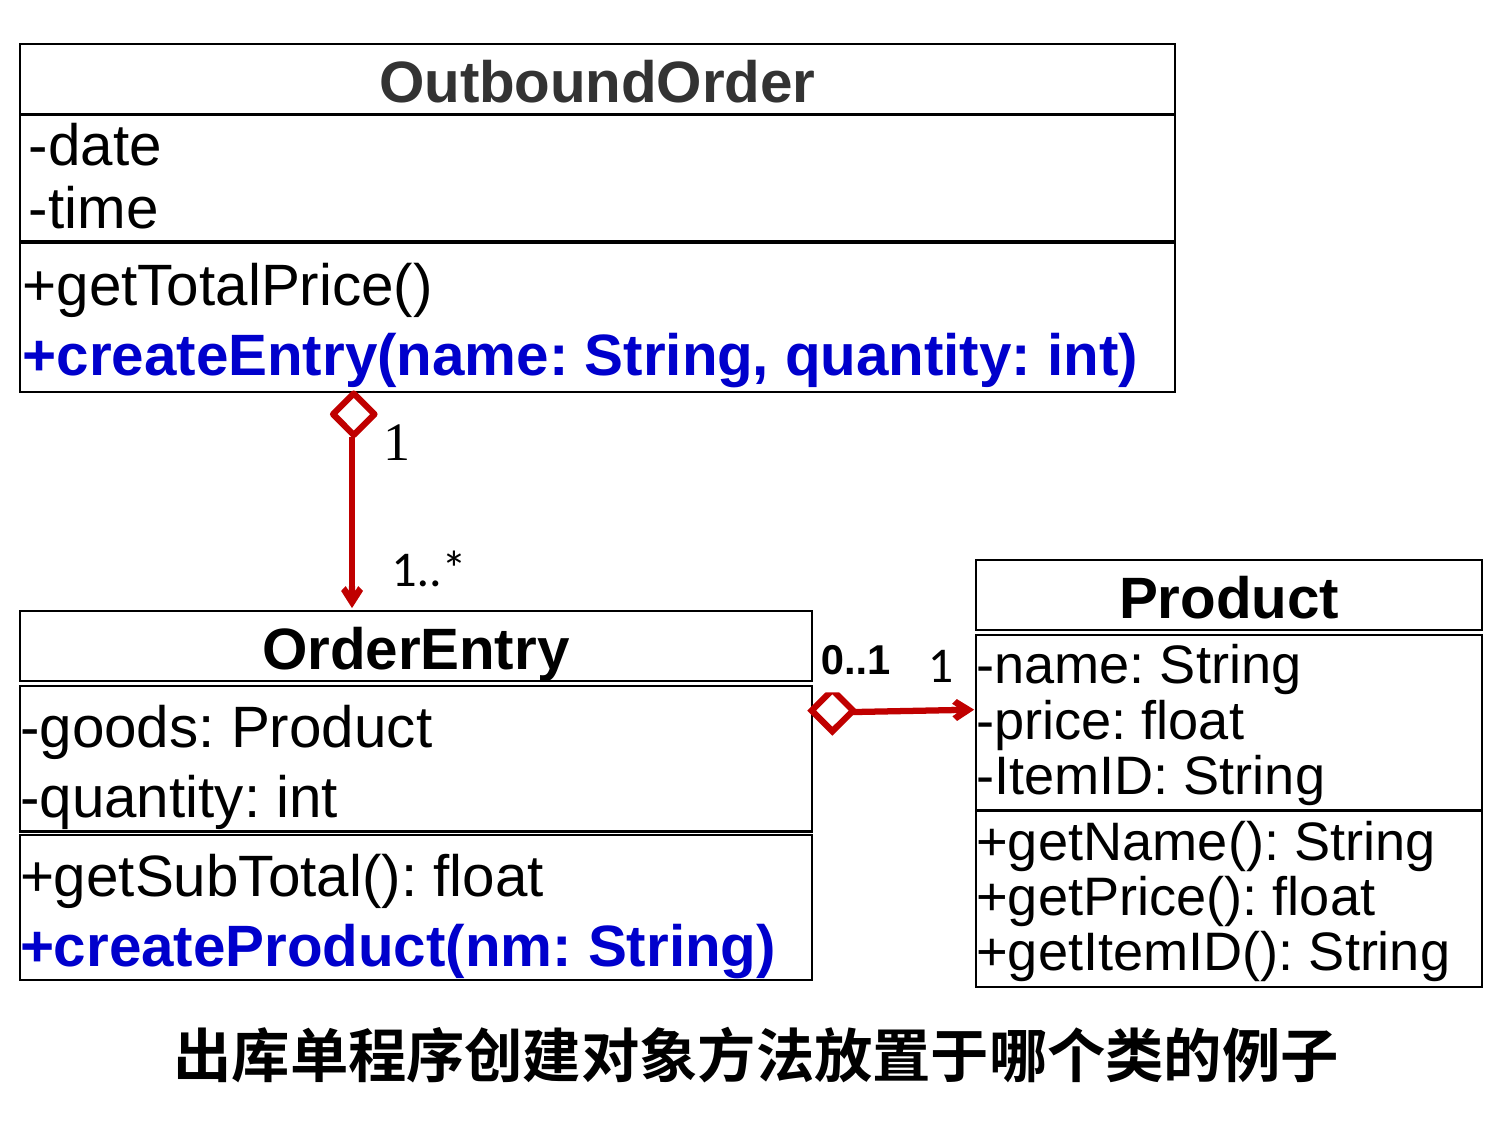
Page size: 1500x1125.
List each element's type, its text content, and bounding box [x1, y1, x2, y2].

text_box 出库单程序创建对象方法放置于哪个类的例子 [88, 1011, 1424, 1097]
text_box +getTotalPrice() +createEntry(name: String, quantity: int) [19, 242, 1176, 392]
text_box OrderEntry [20, 611, 812, 682]
text_box -goods: Product -quantity: int [20, 685, 812, 832]
text_box -name: String -price: float -ItemID: String [976, 634, 1482, 811]
text_box +getName(): String +getPrice(): float +getItemID(): String [976, 811, 1483, 987]
text_box 0..1 [820, 632, 892, 693]
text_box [332, 393, 375, 609]
text_box 1 [927, 632, 954, 667]
text_box [811, 693, 851, 732]
text_box -date -time [20, 115, 1176, 242]
text_box 1 [383, 406, 431, 472]
text_box OutboundOrder [20, 43, 1176, 114]
text_box Product [976, 560, 1482, 631]
text_box +getSubTotal(): float +createProduct(nm: String) [20, 834, 812, 981]
text_box 1..* [391, 536, 475, 608]
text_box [829, 709, 975, 713]
